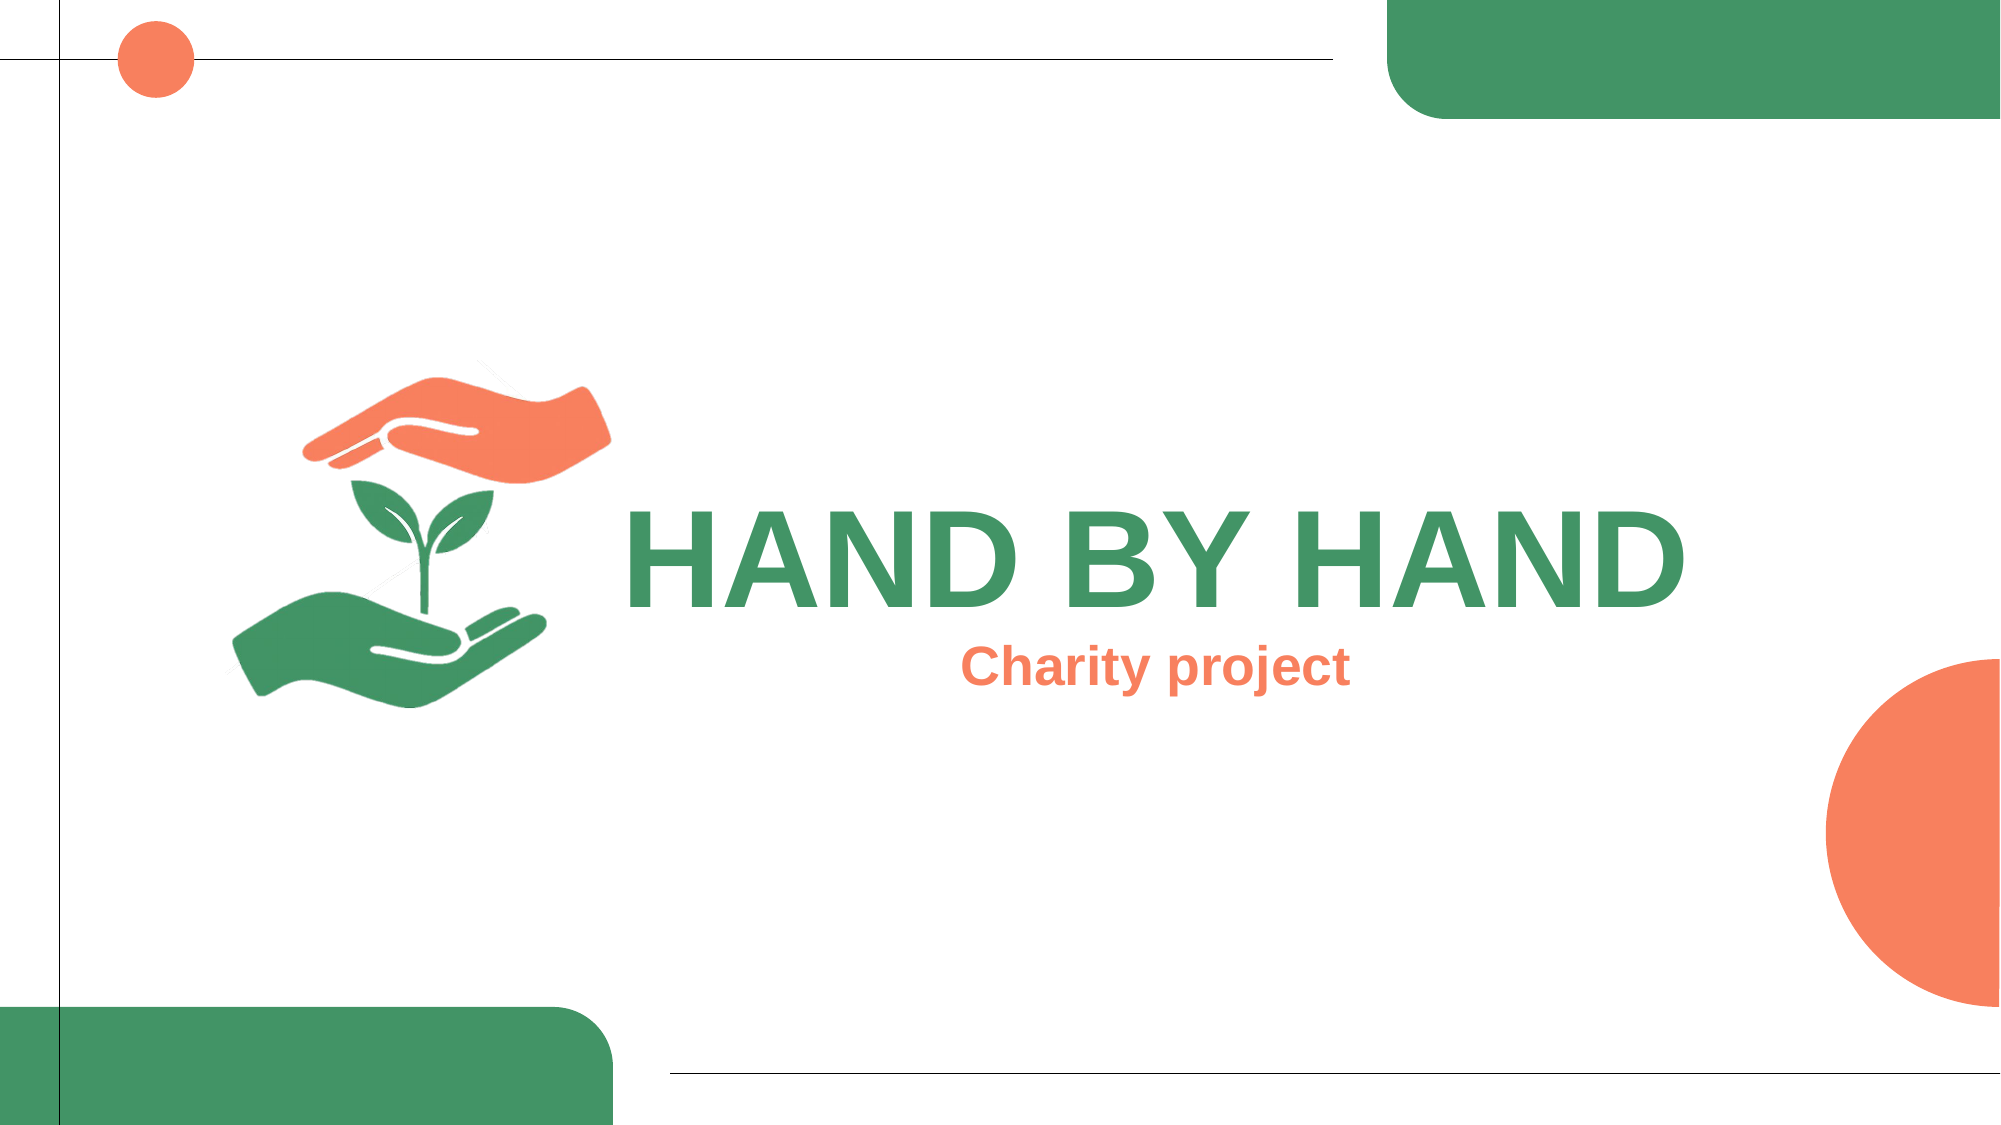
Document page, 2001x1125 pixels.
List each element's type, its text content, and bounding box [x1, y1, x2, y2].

picture [218, 359, 623, 718]
title HAND BY HAND Charity project [626, 407, 2000, 718]
